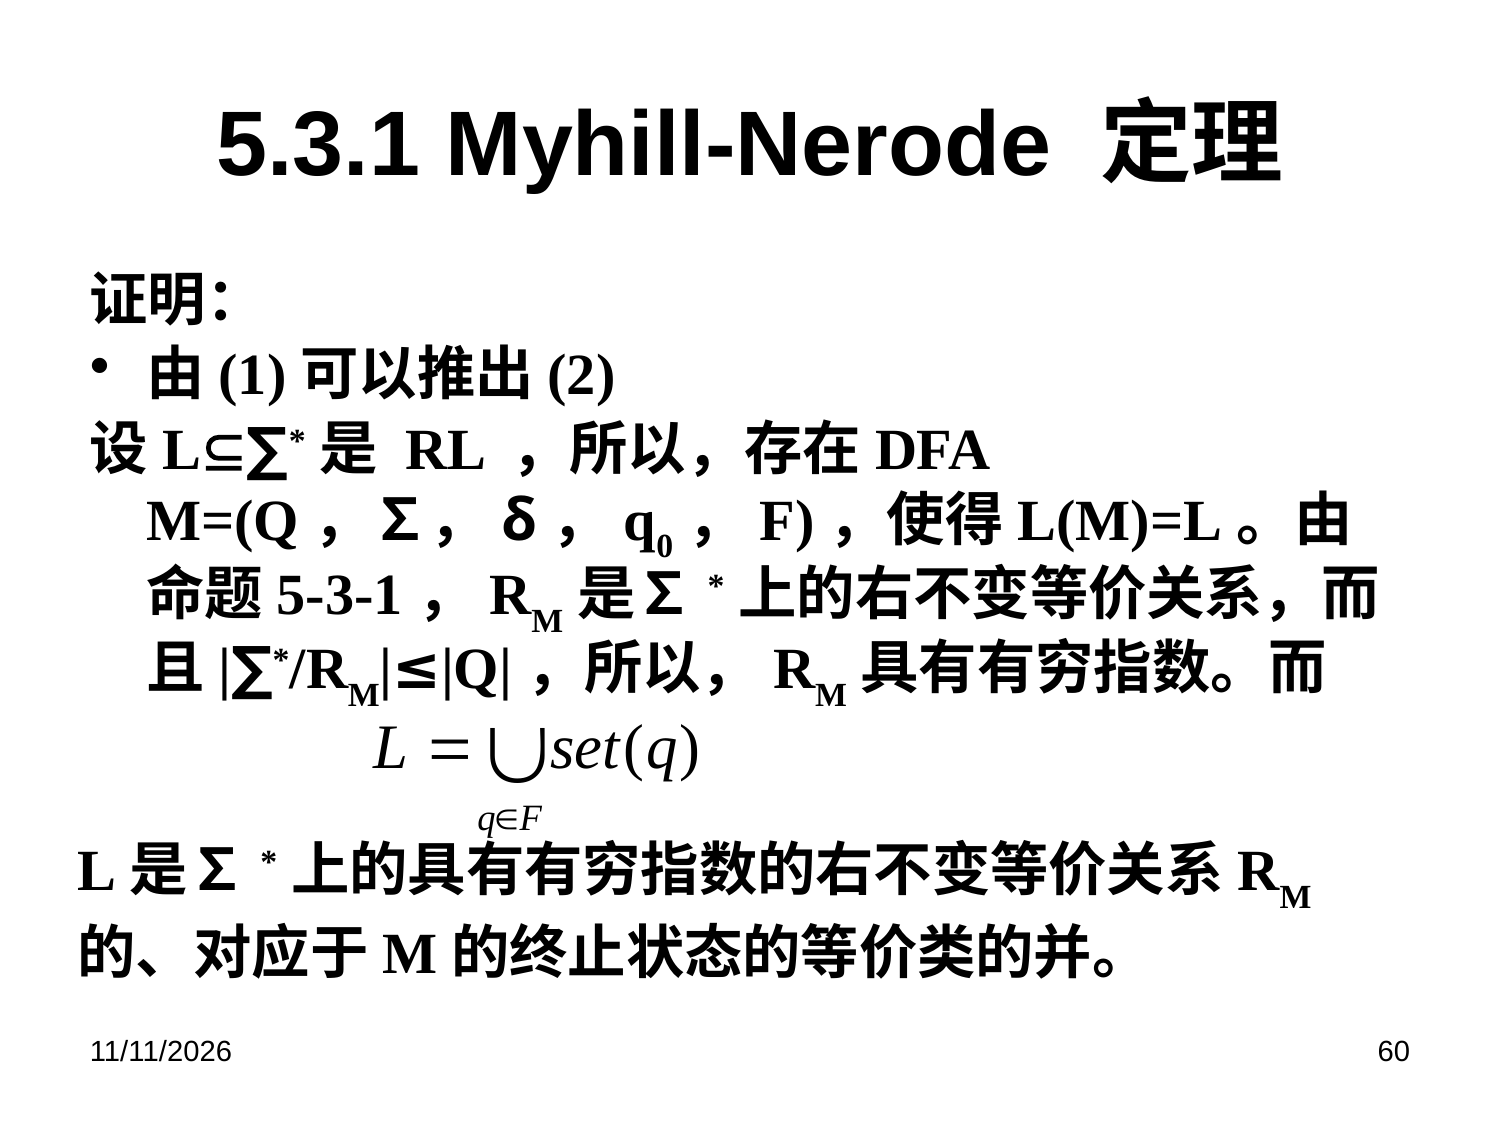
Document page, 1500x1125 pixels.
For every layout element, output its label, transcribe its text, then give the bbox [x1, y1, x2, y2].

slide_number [74, 1024, 426, 1103]
slide_number 60 [1074, 1024, 1426, 1103]
title 5.3.1 Myhill-Nerode 定理 [74, 44, 1426, 233]
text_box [362, 699, 713, 854]
text_box L是∑*上的具有有穷指数的右不变等价关系RM的、对应于M的终止状态的等价类的并。 [62, 825, 1388, 993]
list 证明： 由(1)可以推出(2) 设L∑*是 RL ，所以，存在DFA M=(Q，∑，δ，q0，F)，使得L(M)=L。由命题5-3-1，RM是∑*上的右不变等价关系，而且|∑*/RM|≤|Q|，所以，RM具有有穷指数。而 [74, 262, 1426, 726]
